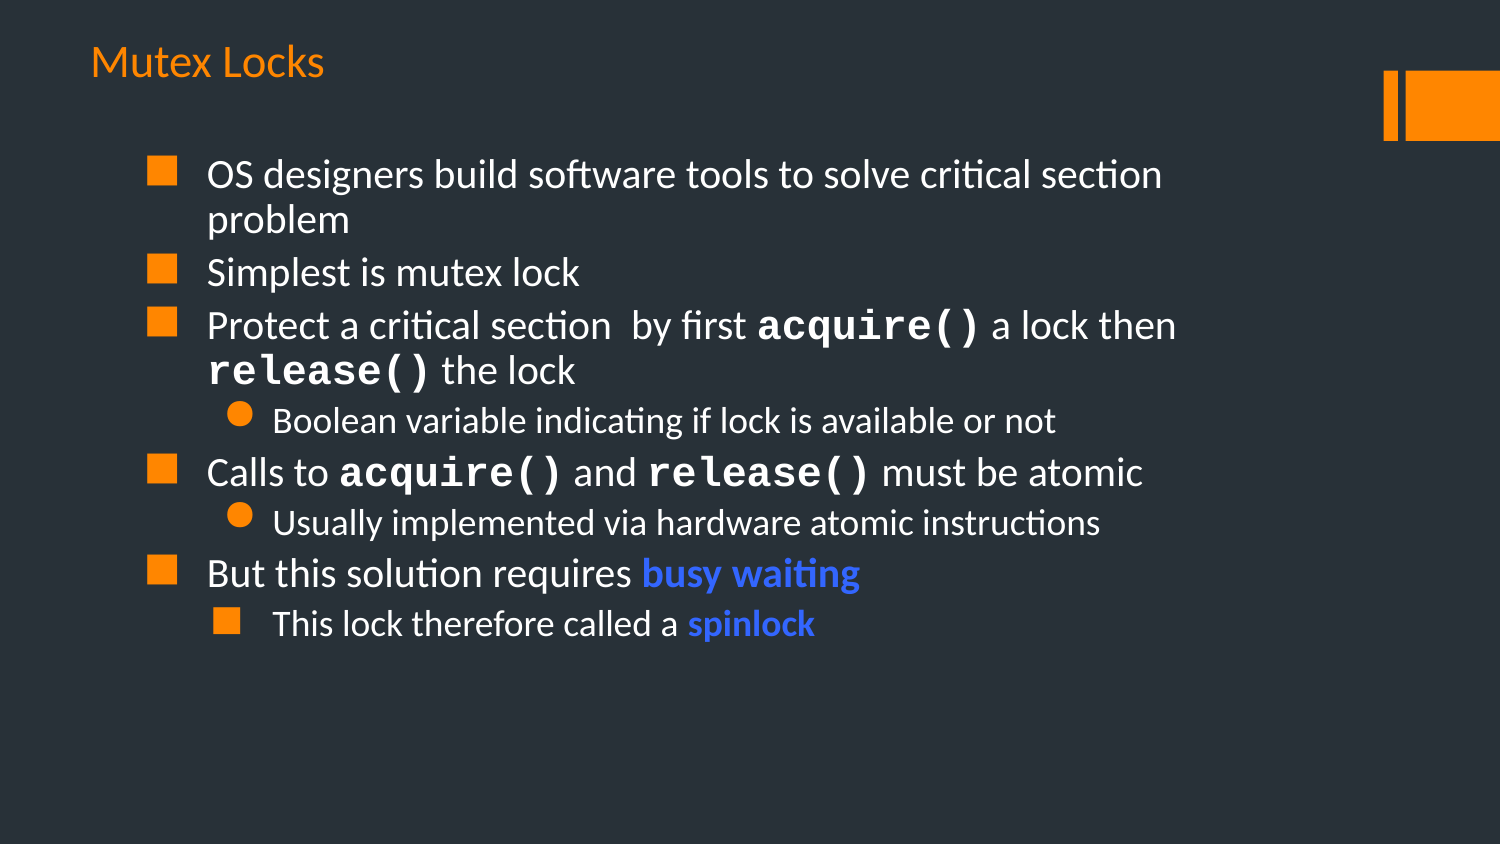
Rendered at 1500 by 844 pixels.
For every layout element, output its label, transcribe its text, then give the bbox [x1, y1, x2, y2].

title Mutex Locks [75, 23, 1425, 95]
list OS designers build software tools to solve critical section problem Simplest is mutex lock Protect a critical section by first acquire() a lock then release() the lock Boolean variable indicating if lock is available or not Calls to acquire() and release() must be atomic Usually implemented via hardware atomic instructions But this solution requires busy waiting This lock therefore called a spinlock [135, 144, 1263, 792]
